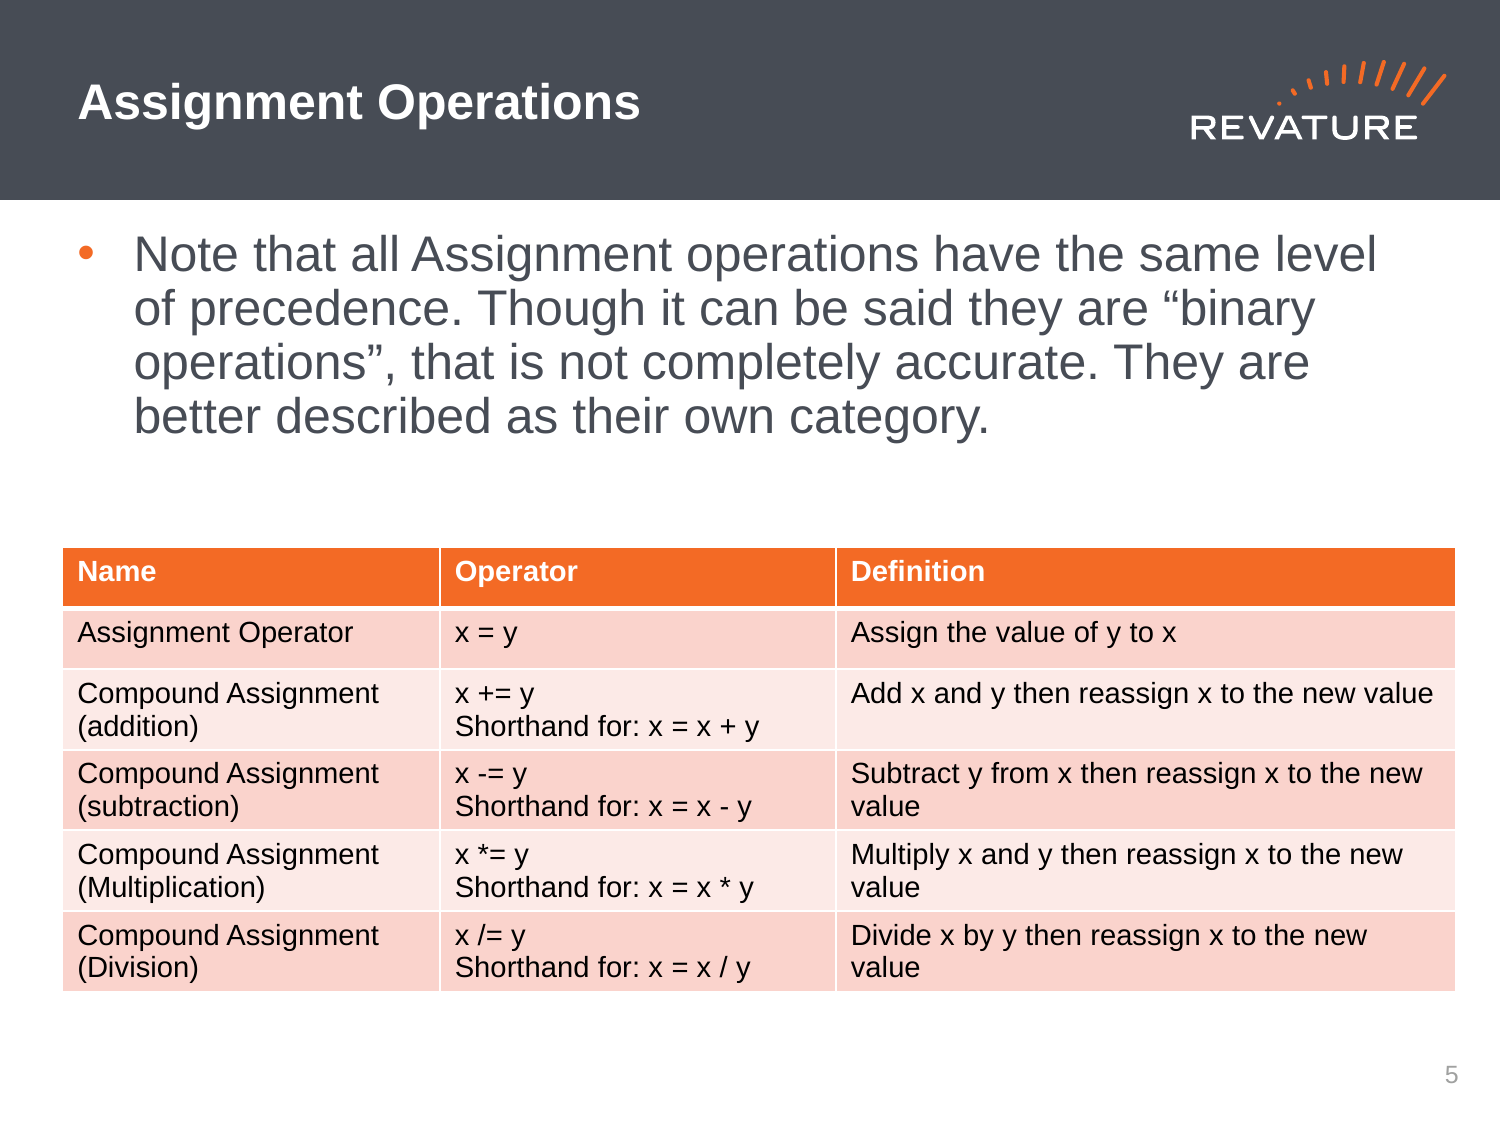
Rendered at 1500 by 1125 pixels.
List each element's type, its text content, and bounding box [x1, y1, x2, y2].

table_cell x += y Shorthand for: x = x + y [441, 670, 835, 749]
text_box Note that all Assignment operations have the same level of precedence. Though it can be said they are “binary operations”, that is not completely accurate. They are better described as their own category. [62, 221, 1438, 483]
table_cell x -= y Shorthand for: x = x - y [441, 751, 835, 829]
table_cell x = y [441, 611, 835, 668]
table_cell Divide x by y then reassign x to the new value [837, 912, 1455, 991]
table_header Operator [441, 548, 835, 606]
table_cell x /= y Shorthand for: x = x / y [441, 912, 835, 991]
table_header Name [63, 548, 439, 606]
table_cell Assign the value of y to x [837, 611, 1455, 668]
table_cell Compound Assignment (subtraction) [63, 751, 439, 829]
table_cell Add x and y then reassign x to the new value [837, 670, 1455, 749]
table_cell x *= y Shorthand for: x = x * y [441, 831, 835, 910]
table_cell Subtract y from x then reassign x to the new value [837, 751, 1455, 829]
table_header Definition [837, 548, 1455, 606]
table_cell Compound Assignment (Division) [63, 912, 439, 991]
table_cell Compound Assignment (Multiplication) [63, 831, 439, 910]
title Assignment Operations [62, 0, 1084, 200]
table_cell Compound Assignment (addition) [63, 670, 439, 749]
table_cell Assignment Operator [63, 611, 439, 668]
table_cell Multiply x and y then reassign x to the new value [837, 831, 1455, 910]
slide_number 4 [1332, 1043, 1474, 1104]
